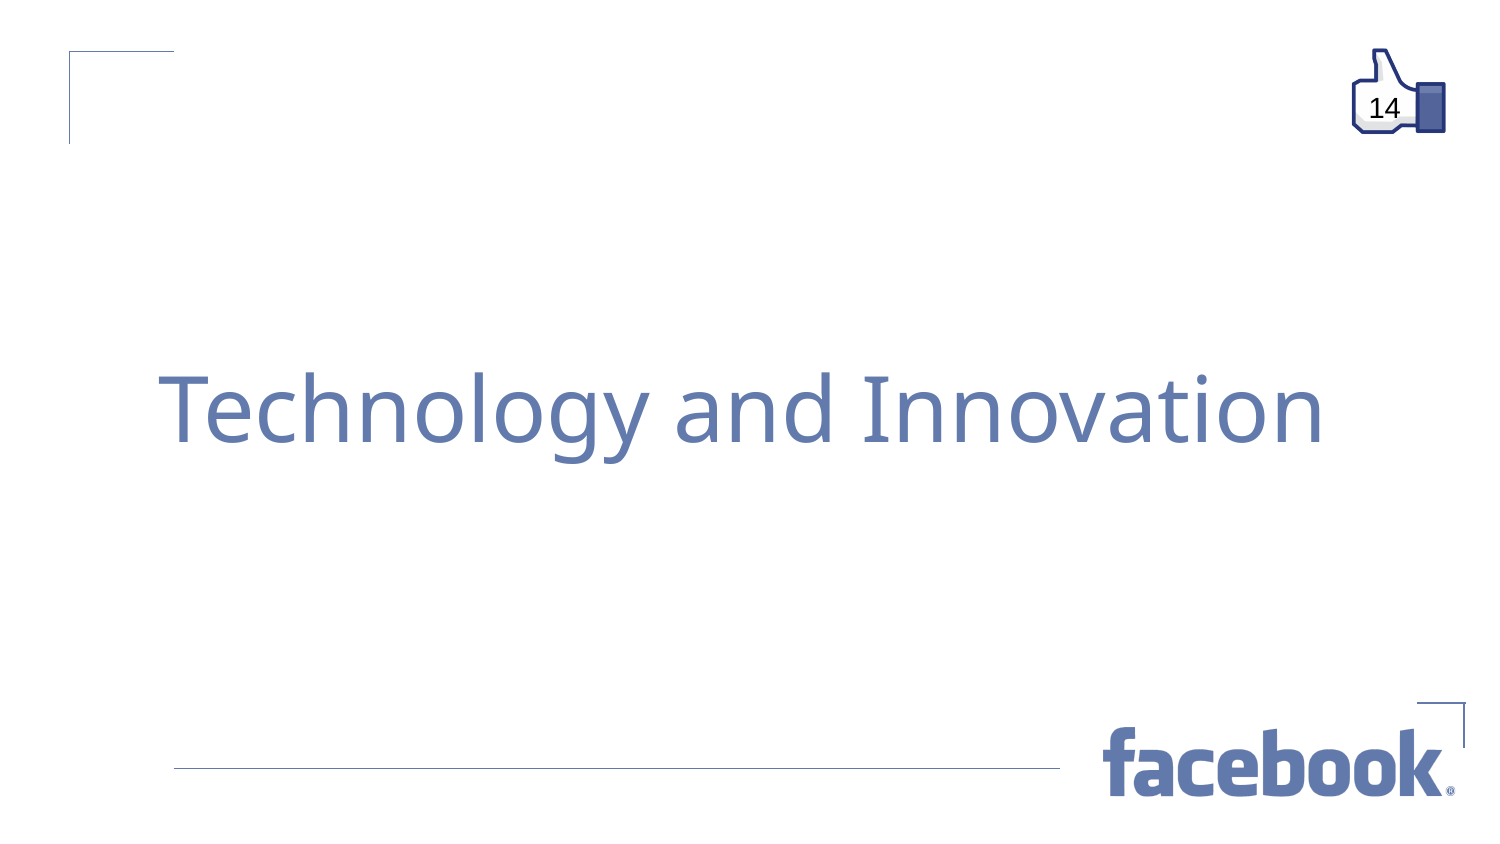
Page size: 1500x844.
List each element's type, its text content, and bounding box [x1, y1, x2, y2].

picture [1059, 677, 1500, 844]
picture [1333, 35, 1451, 145]
list Technology and Innovation [143, 319, 1436, 501]
